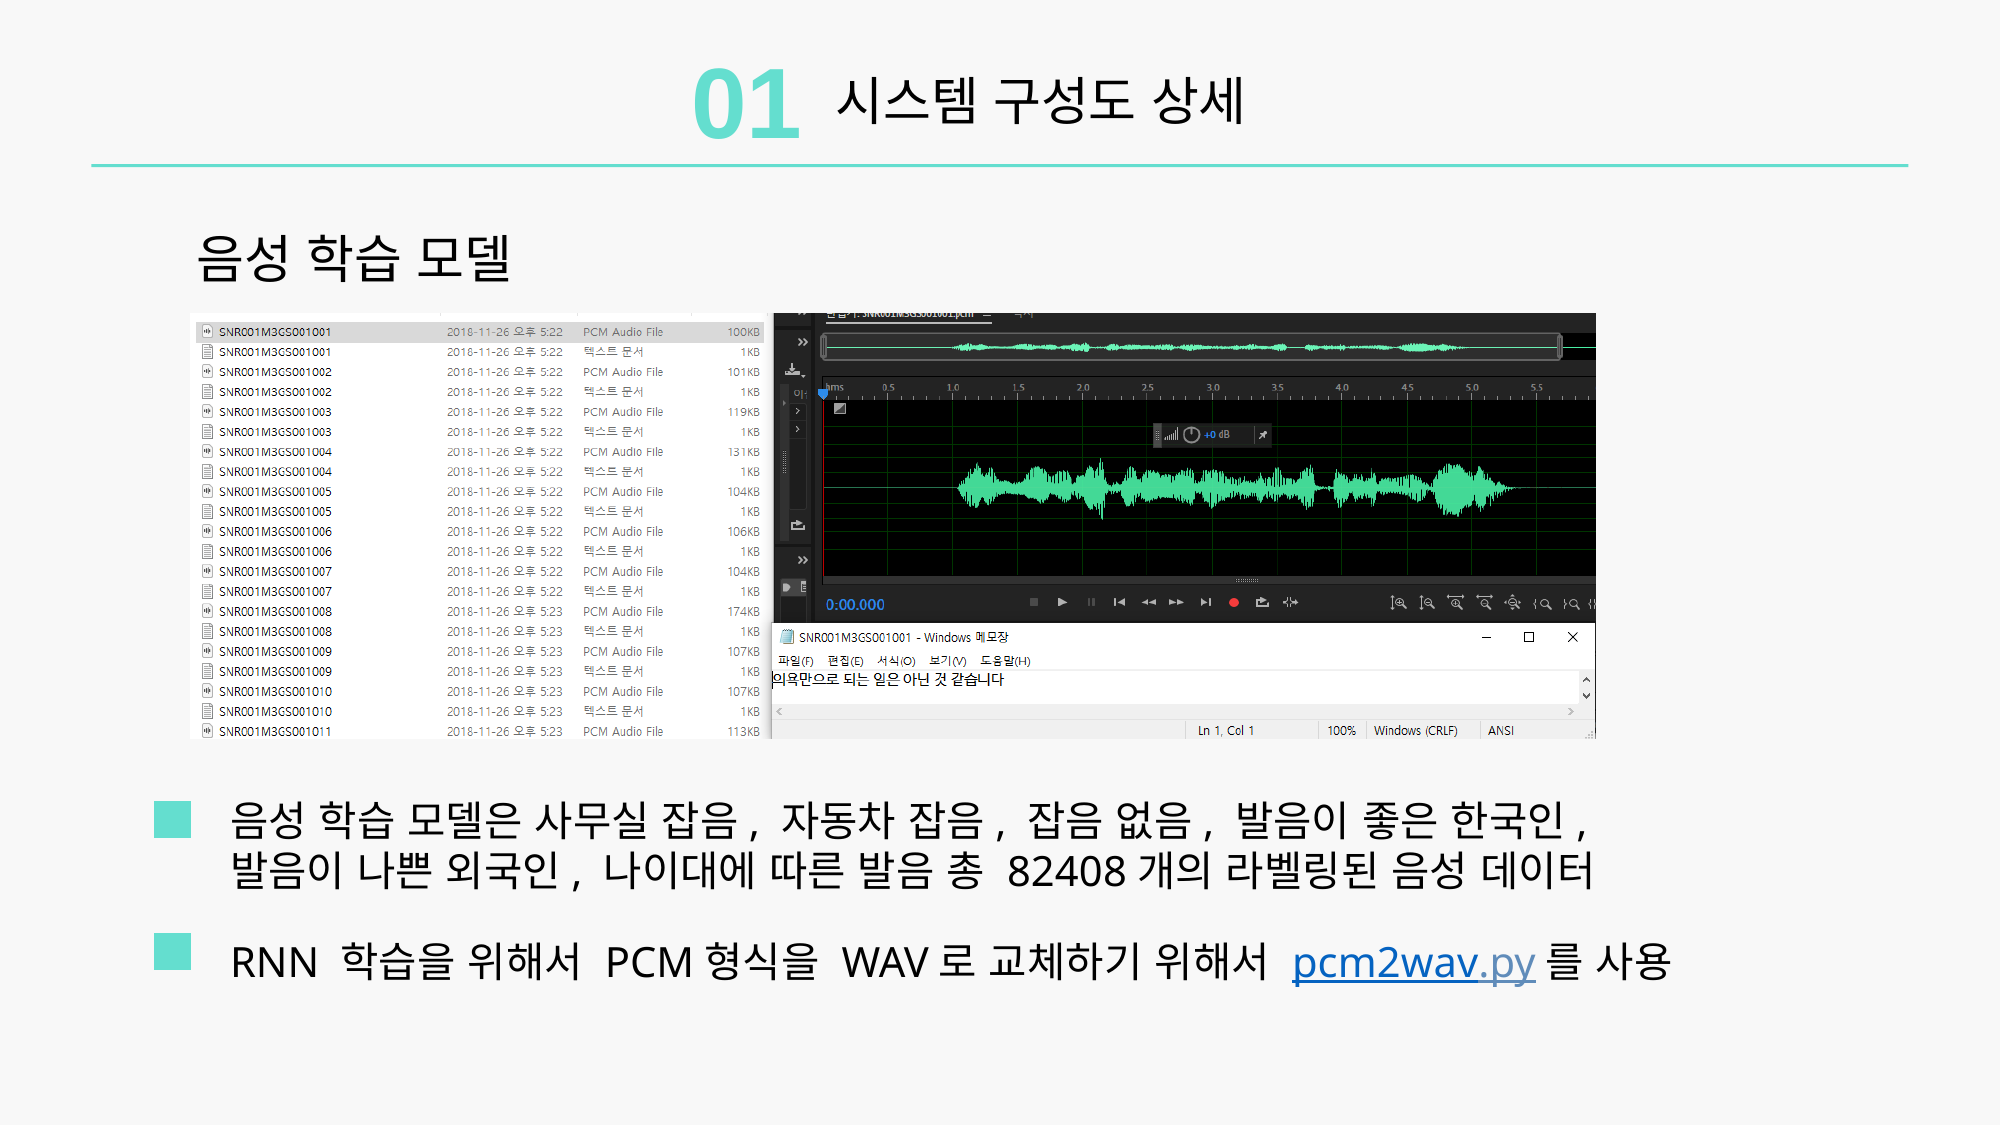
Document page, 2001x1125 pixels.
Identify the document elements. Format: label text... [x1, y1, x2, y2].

picture [190, 313, 1596, 739]
text_box 01 [676, 30, 818, 166]
text_box [90, 163, 1909, 168]
text_box RNN 학습을 위해서 PCM형식을 WAV로 교체하기 위해서 pcm2wav.py를 사용 [215, 928, 1707, 1000]
text_box [154, 933, 191, 970]
text_box 음성 학습 모델 [181, 219, 605, 297]
text_box [154, 801, 191, 838]
text_box 음성 학습 모델은 사무실 잡음, 자동차 잡음, 잡음 없음, 발음이 좋은 한국인, 발음이 나쁜 외국인, 나이대에 따른 발음 총 82408개의 라벨링된 음성 데이터 [215, 787, 1707, 902]
text_box 시스템 구성도 상세 [821, 60, 1315, 138]
